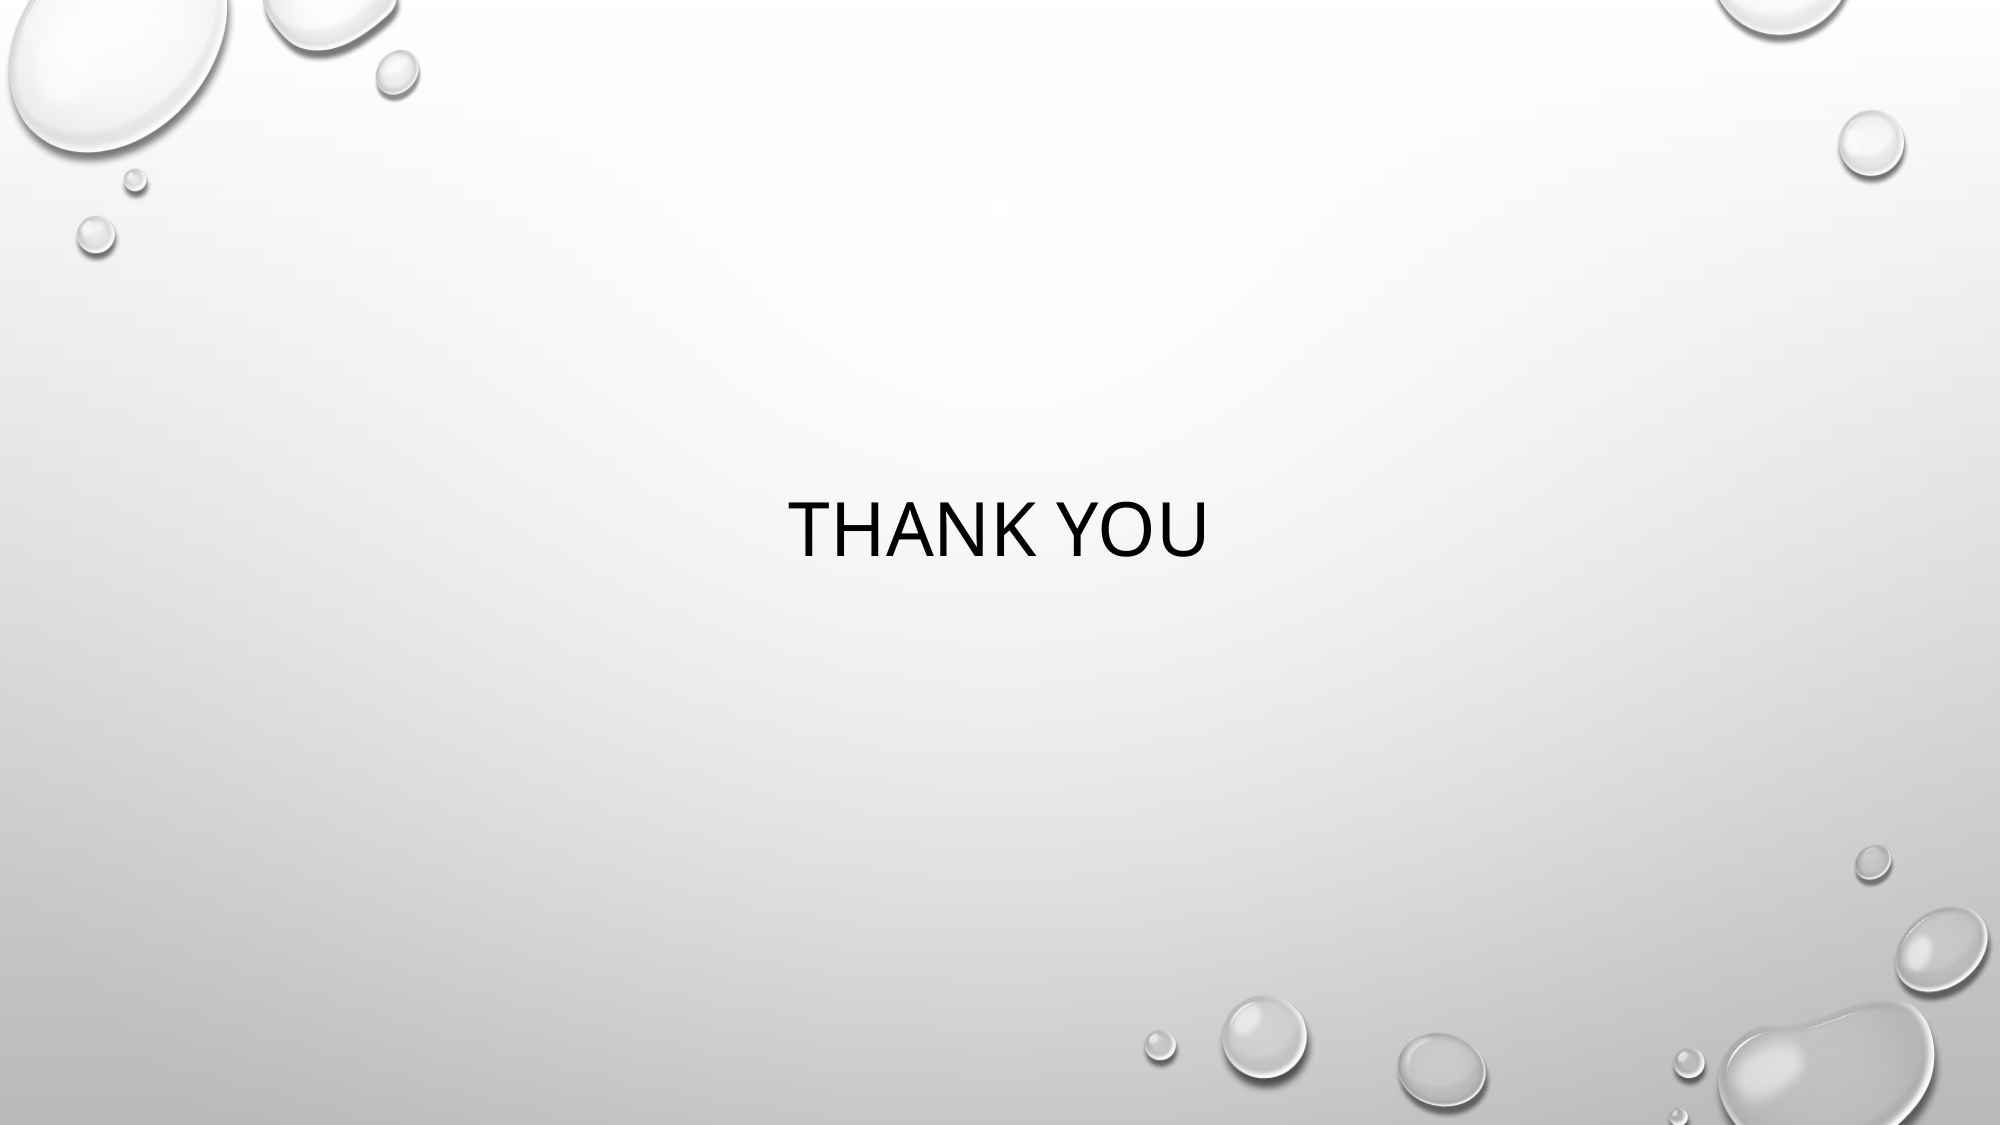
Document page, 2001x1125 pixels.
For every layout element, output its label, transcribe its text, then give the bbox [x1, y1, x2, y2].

picture [0, 0, 2000, 1125]
title Thank you [149, 401, 1851, 664]
